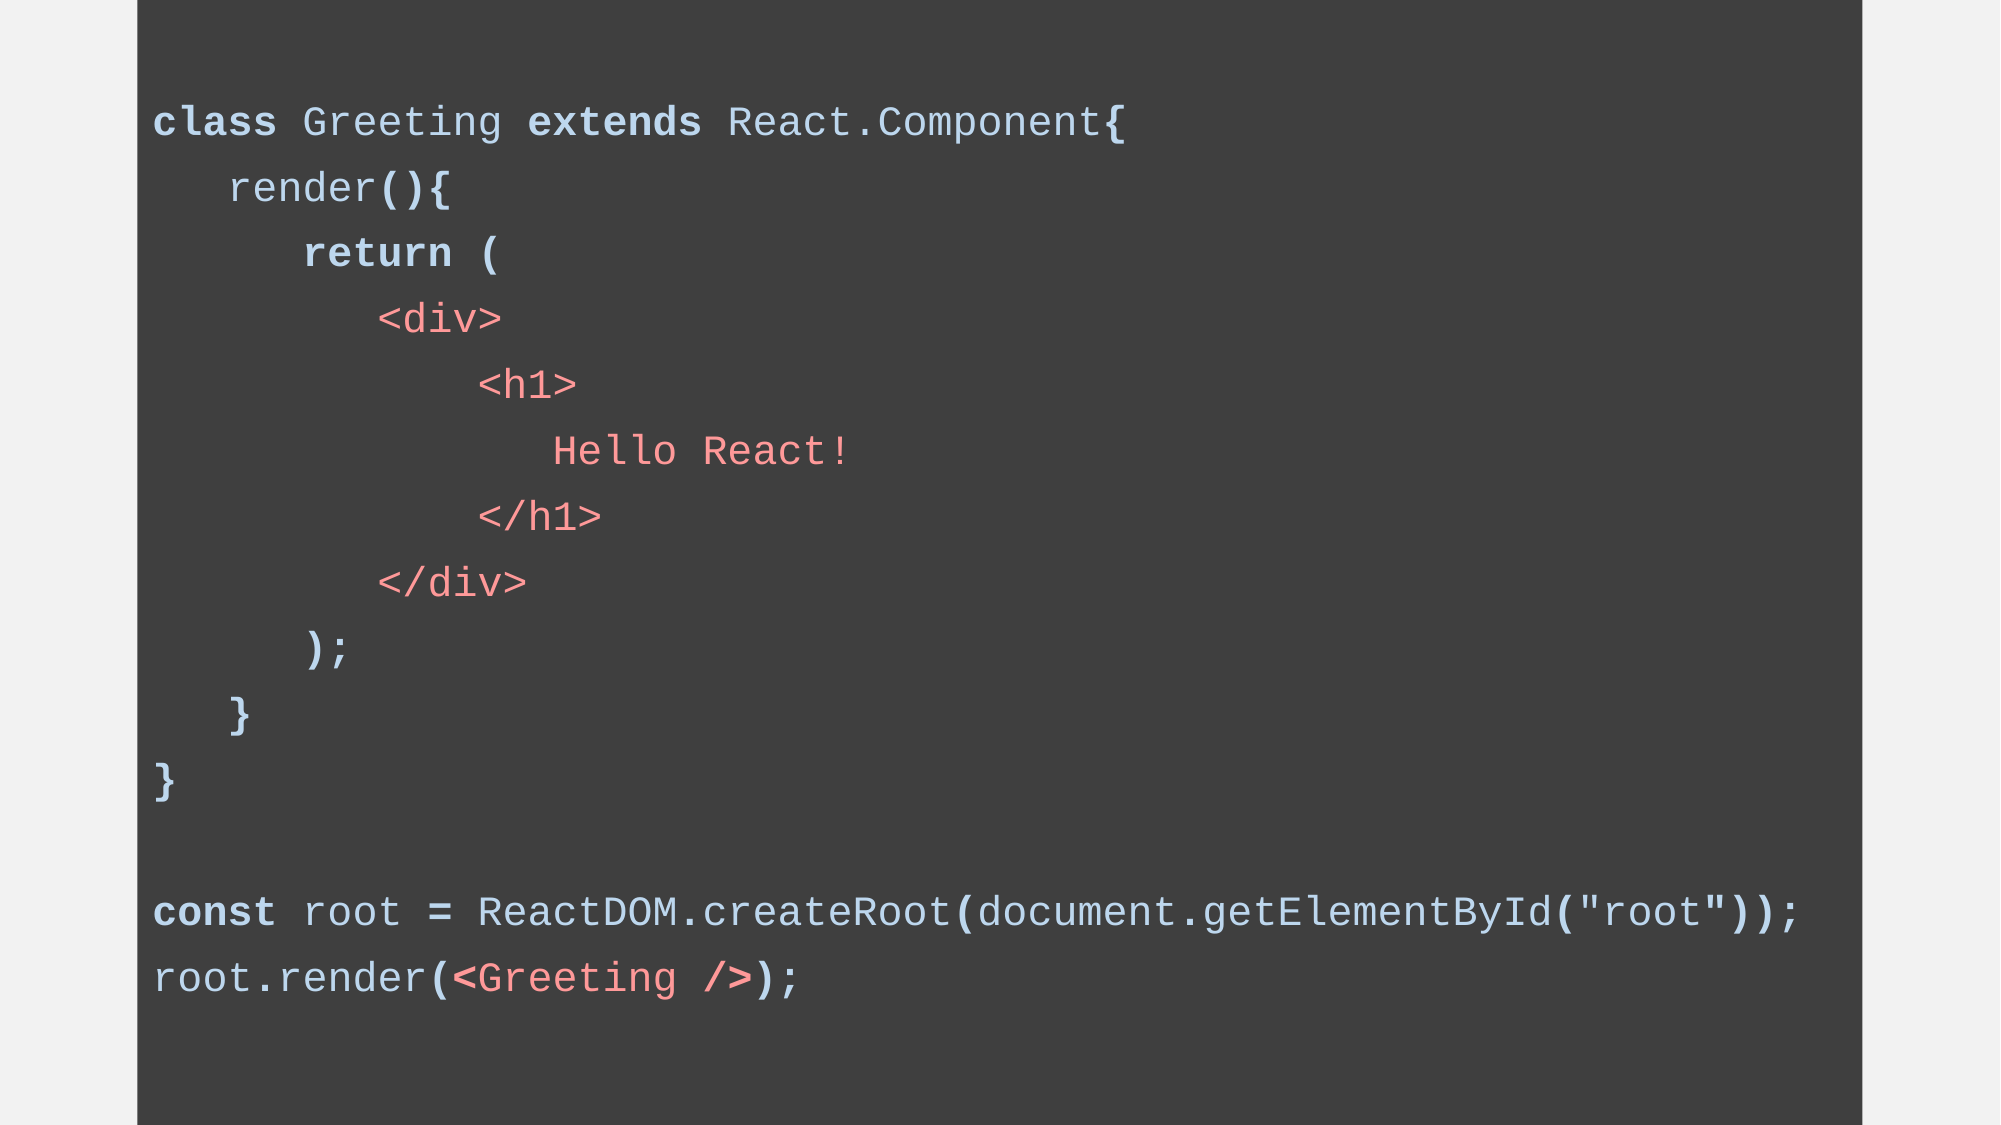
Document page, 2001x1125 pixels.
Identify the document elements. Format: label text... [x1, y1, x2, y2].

list class Greeting extends React.Component{ render(){ return ( <div> <h1> Hello React! </h1> </div> ); } } const root = ReactDOM.createRoot(document.getElementById("root")); root.render(<Greeting />); [137, 0, 1863, 1125]
